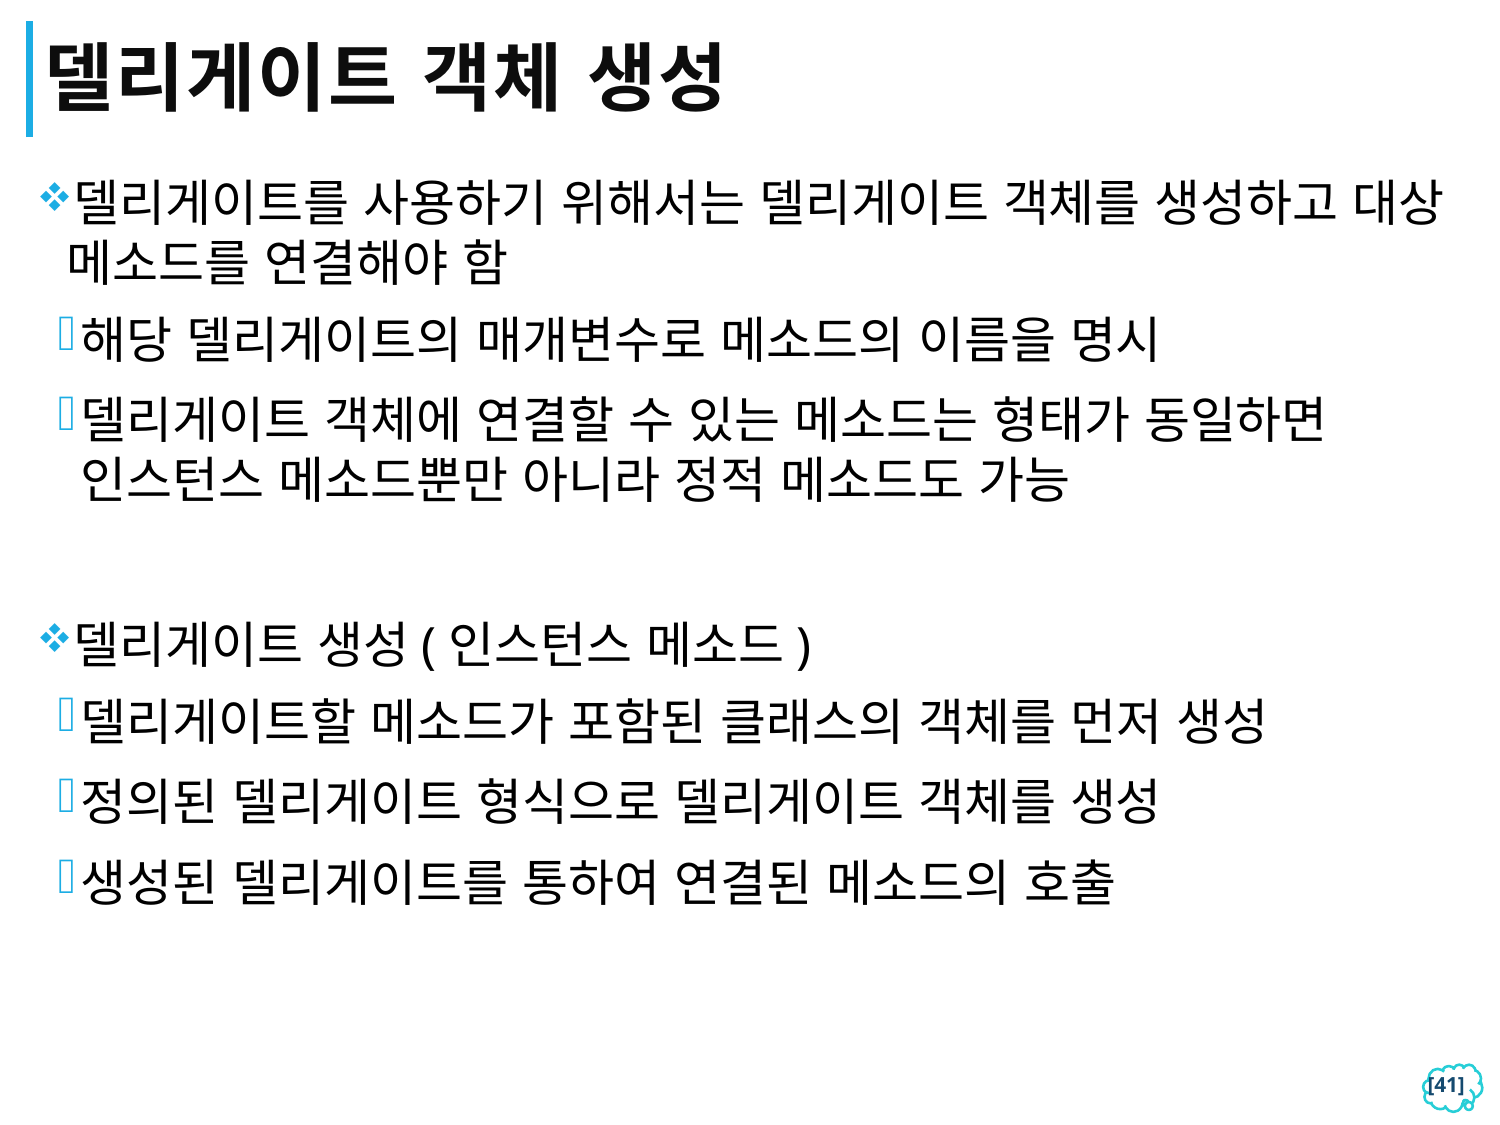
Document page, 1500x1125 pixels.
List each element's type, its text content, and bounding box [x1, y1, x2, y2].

title 델리게이트 객체 생성 [29, 21, 1226, 138]
list 델리게이트를 사용하기 위해서는 델리게이트 객체를 생성하고 대상 메소드를 연결해야 함 해당 델리게이트의 매개변수로 메소드의 이름을 명시 델리게이트 객체에 연결할 수 있는 메소드는 형태가 동일하면 인스턴스 메소드뿐만 아니라 정적 메소드도 가능 델리게이트 생성(인스턴스 메소드) 델리게이트할 메소드가 포함된 클래스의 객체를 먼저 생성 정의된 델리게이트 형식으로 델리게이트 객체를 생성 생성된 델리게이트를 통하여 연결된 메소드의 호출 [29, 163, 1471, 1086]
slide_number [40] [1385, 1059, 1480, 1111]
